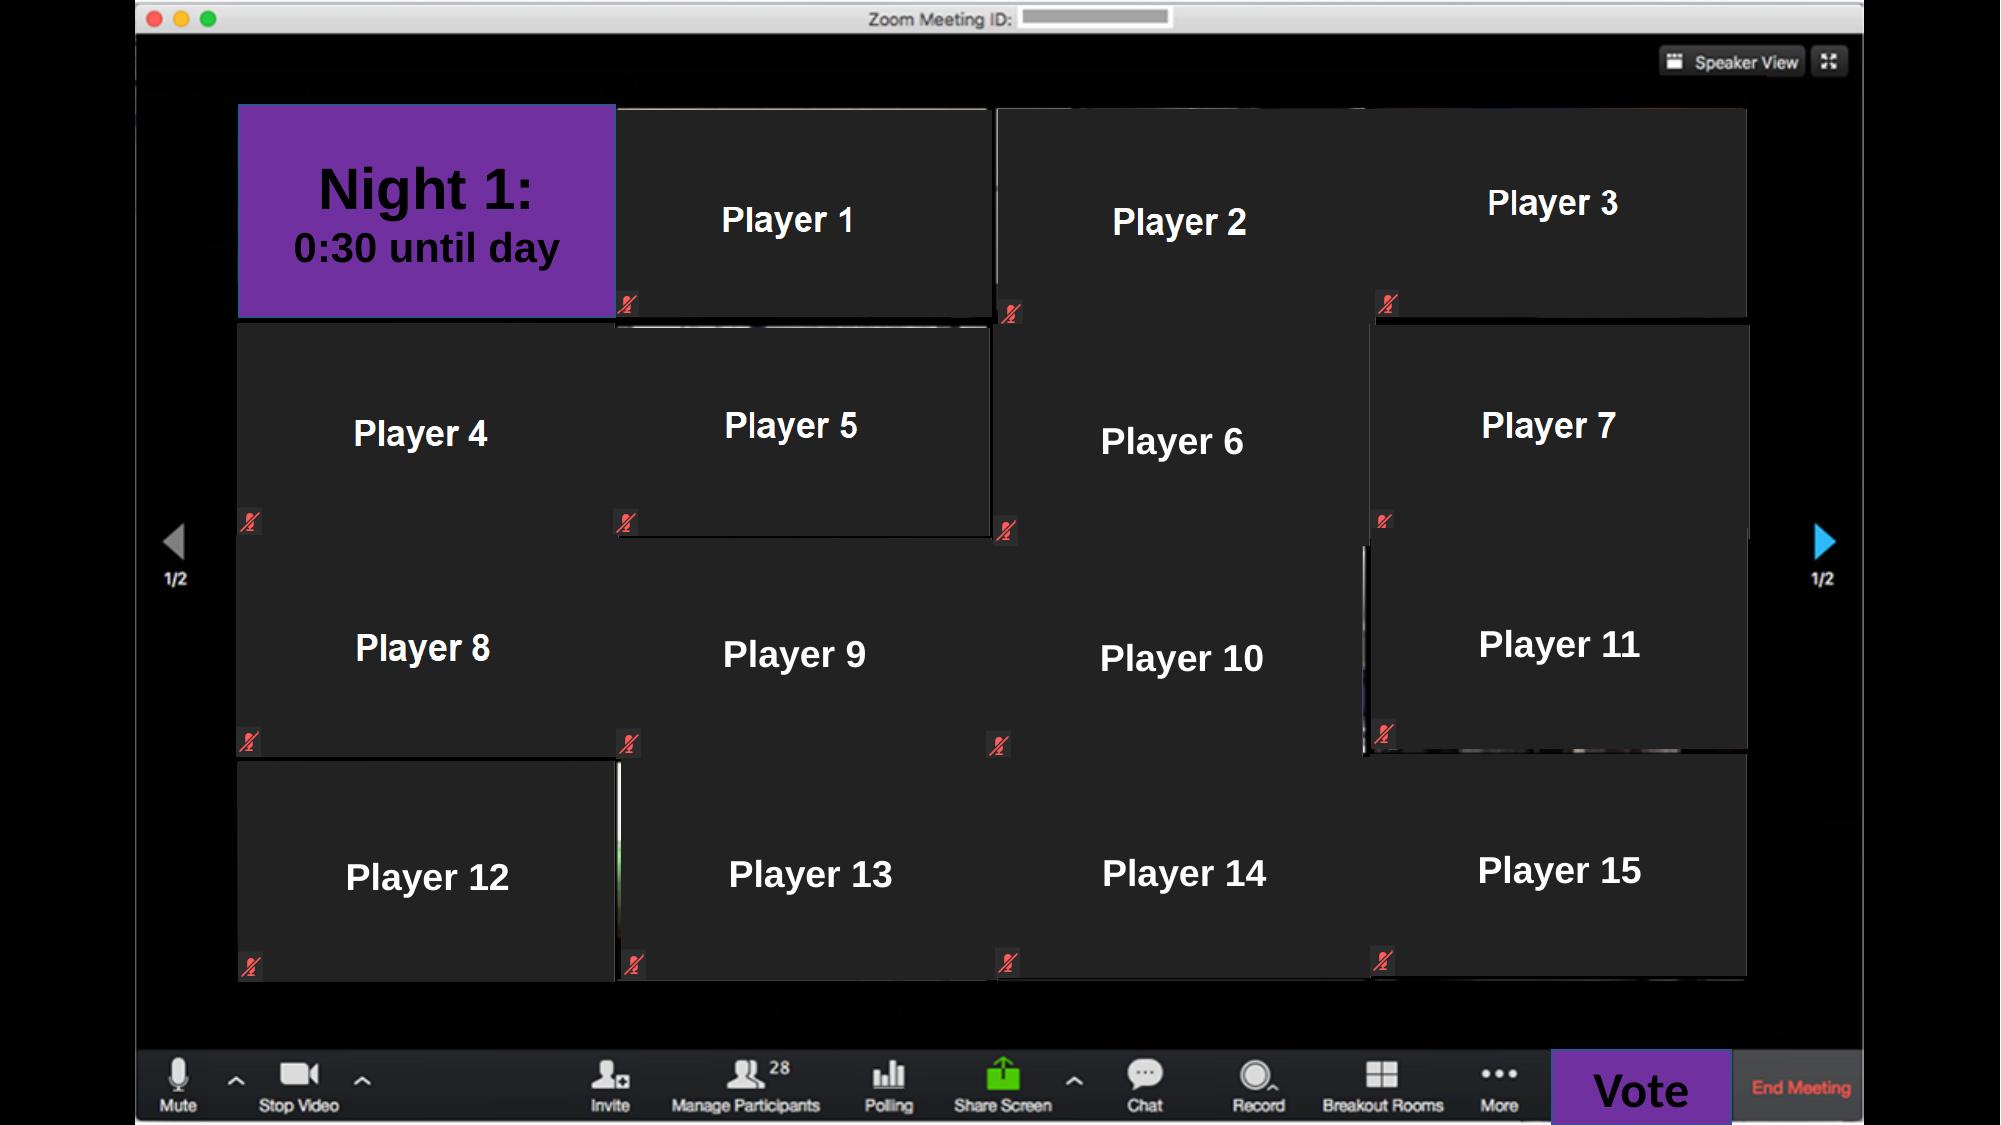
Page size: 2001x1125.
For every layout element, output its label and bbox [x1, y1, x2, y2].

text_box [616, 538, 993, 759]
picture [135, 0, 1864, 1125]
text_box [995, 757, 1372, 978]
text_box [993, 325, 1371, 546]
text_box [1370, 754, 1748, 976]
text_box [986, 540, 1370, 758]
text_box [238, 761, 616, 982]
text_box [621, 758, 999, 980]
text_box [1371, 528, 1749, 749]
